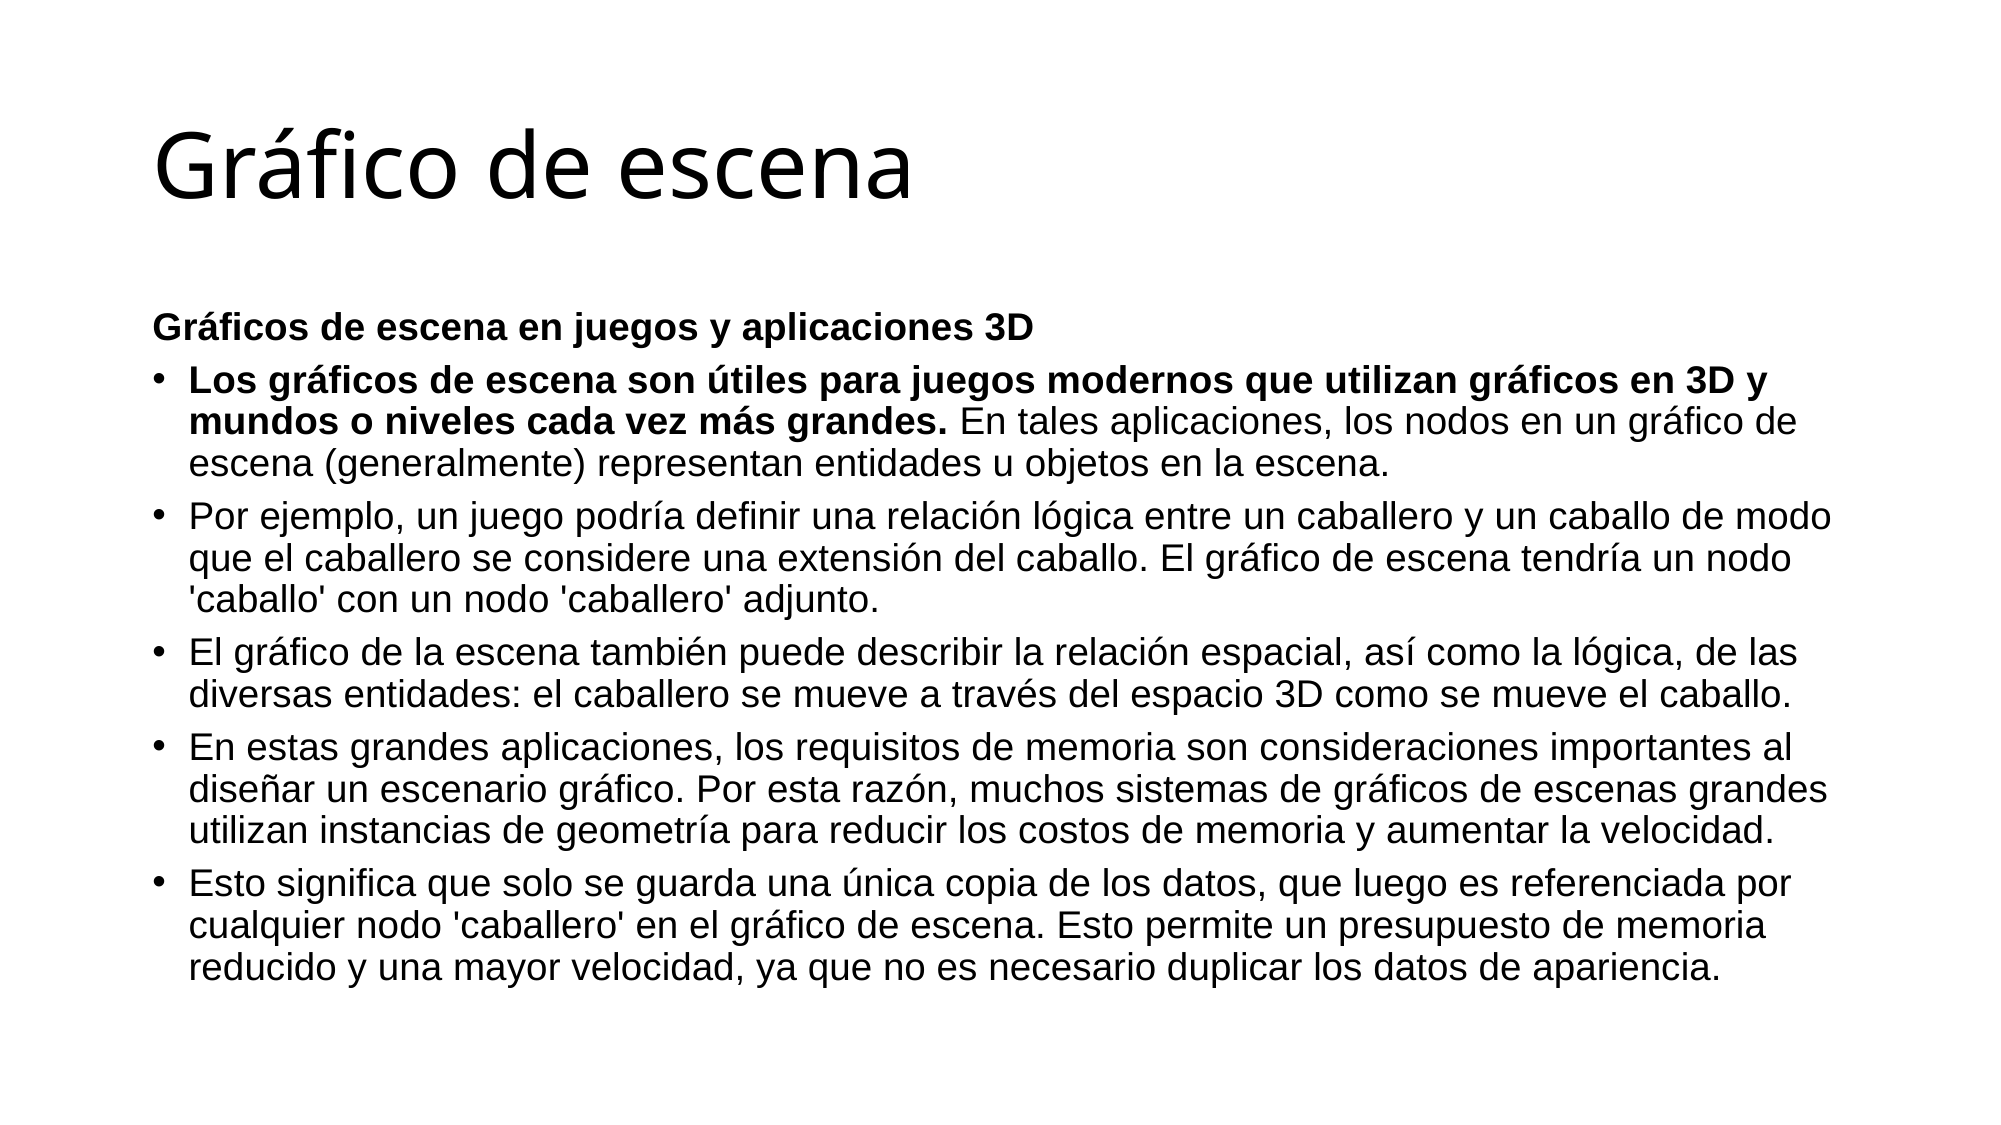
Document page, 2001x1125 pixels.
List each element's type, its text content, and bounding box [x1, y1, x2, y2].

list Gráficos de escena en juegos y aplicaciones 3D Los gráficos de escena son útiles para juegos modernos que utilizan gráficos en 3D y mundos o niveles cada vez más grandes. En tales aplicaciones, los nodos en un gráfico de escena (generalmente) representan entidades u objetos en la escena. Por ejemplo, un juego podría definir una relación lógica entre un caballero y un caballo de modo que el caballero se considere una extensión del caballo. El gráfico de escena tendría un nodo 'caballo' con un nodo 'caballero' adjunto. El gráfico de la escena también puede describir la relación espacial, así como la lógica, de las diversas entidades: el caballero se mueve a través del espacio 3D como se mueve el caballo. En estas grandes aplicaciones, los requisitos de memoria son consideraciones importantes al diseñar un escenario gráfico. Por esta razón, muchos sistemas de gráficos de escenas grandes utilizan instancias de geometría para reducir los costos de memoria y aumentar la velocidad. Esto significa que solo se guarda una única copia de los datos, que luego es referenciada por cualquier nodo 'caballero' en el gráfico de escena. Esto permite un presupuesto de memoria reducido y una mayor velocidad, ya que no es necesario duplicar los datos de apariencia. [137, 299, 1863, 1014]
title Gráfico de escena [137, 59, 1863, 278]
